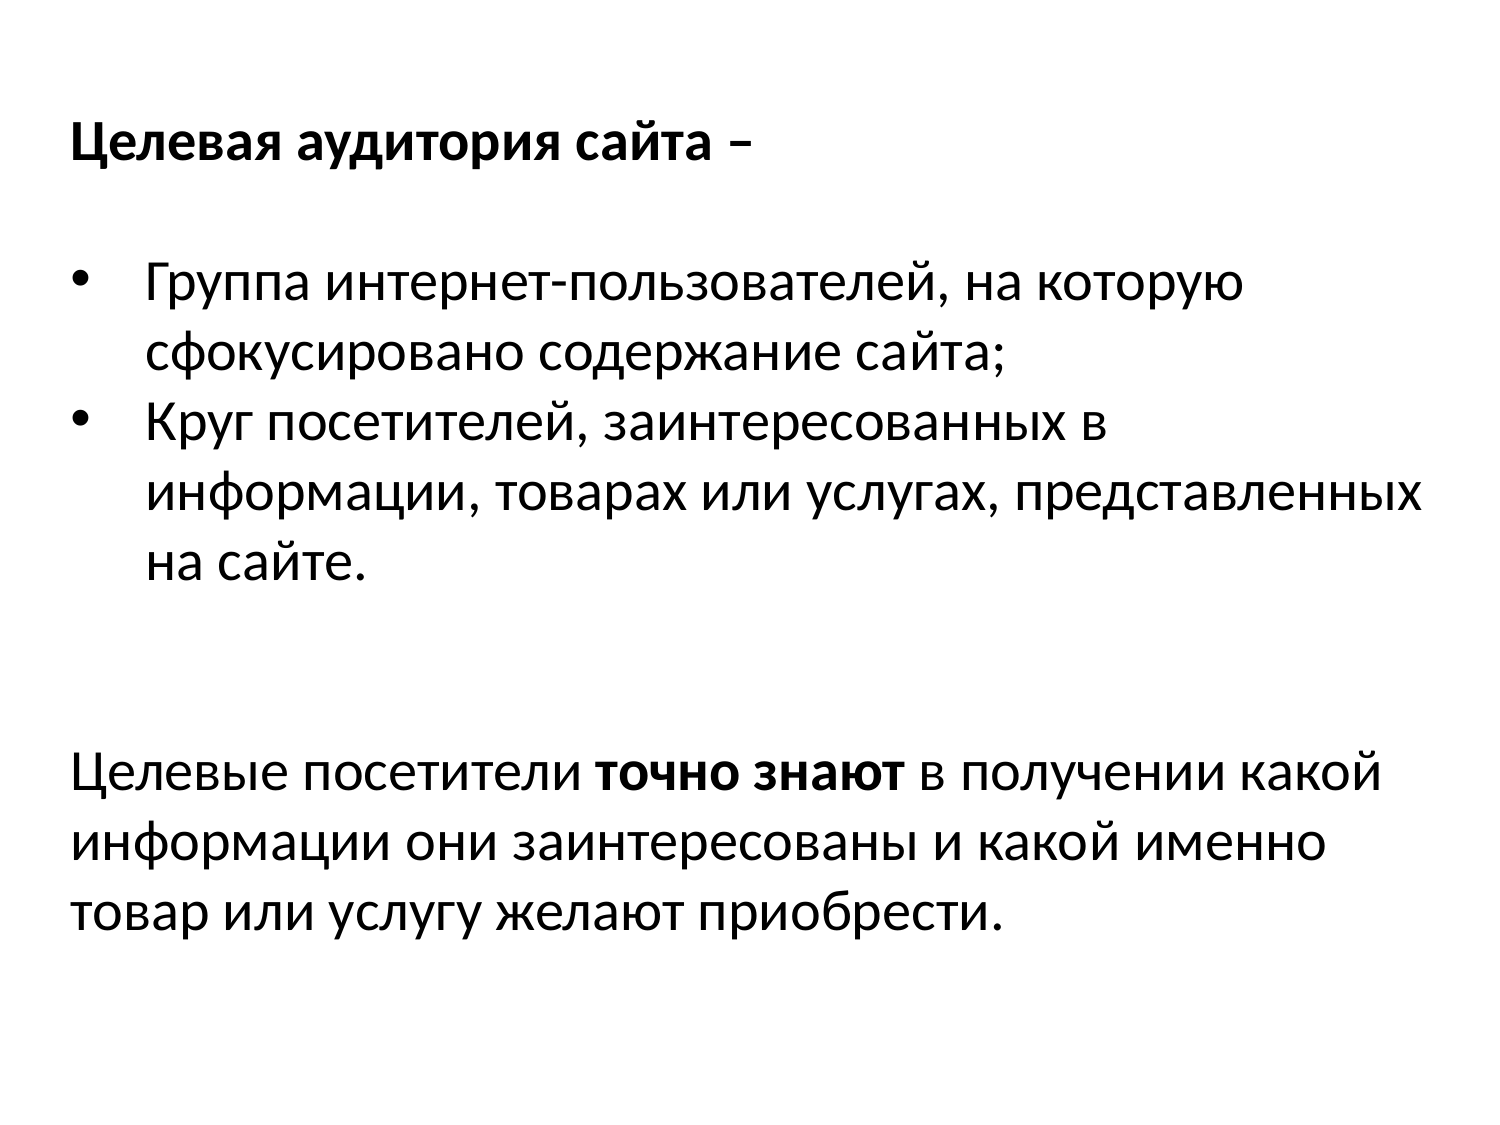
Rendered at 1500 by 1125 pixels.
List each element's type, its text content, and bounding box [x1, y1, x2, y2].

text_box Целевая аудитория сайта – Группа интернет-пользователей, на которую сфокусировано содержание сайта; Круг посетителей, заинтересованных в информации, товарах или услугах, представленных на сайте. Целевые посетители точно знают в получении какой информации они заинтересованы и какой именно товар или услугу желают приобрести. [55, 94, 1447, 1020]
